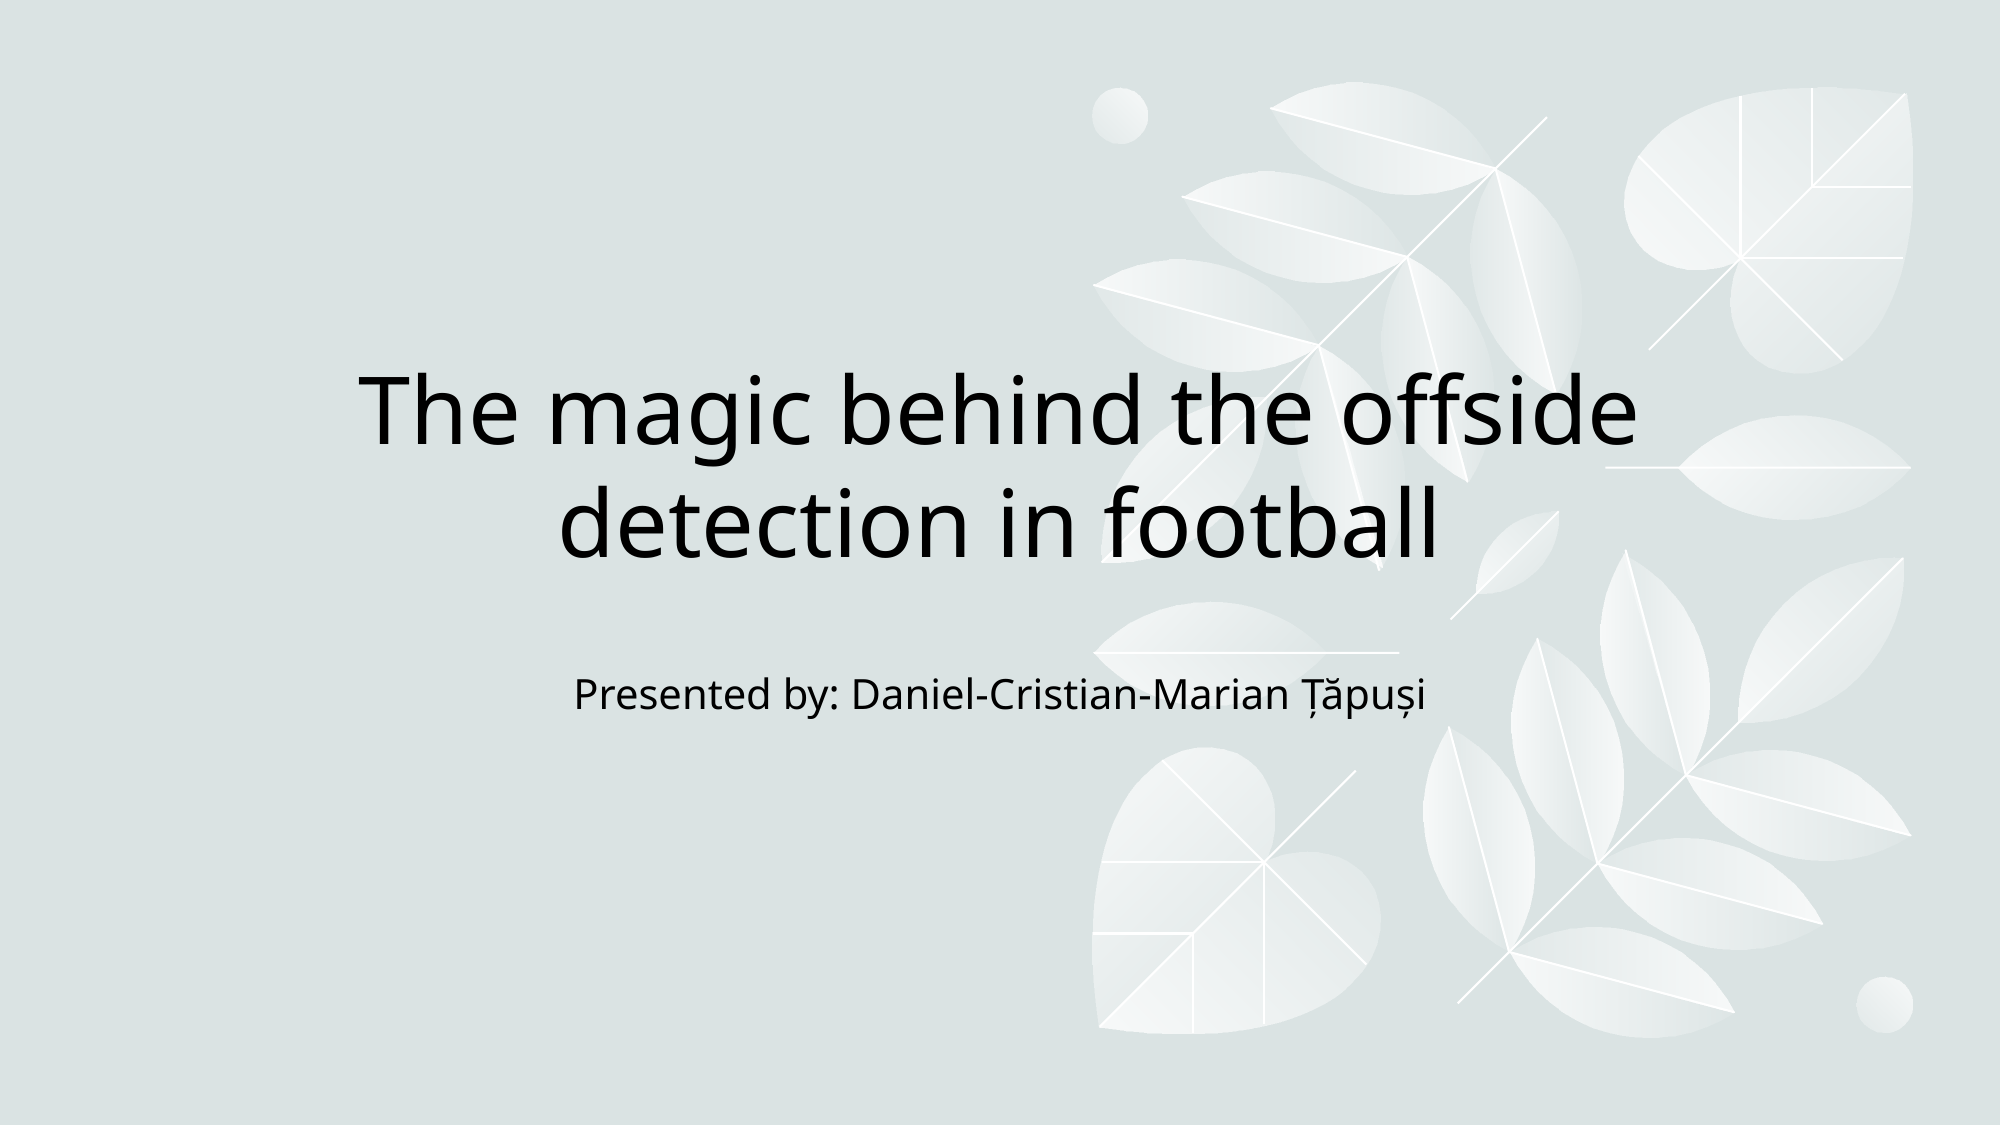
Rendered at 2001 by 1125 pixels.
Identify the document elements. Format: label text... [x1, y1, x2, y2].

title The magic behind the offside detection in football [213, 0, 1787, 978]
text_box Presented by: Daniel-Cristian-Marian Țăpuși [525, 660, 1475, 726]
